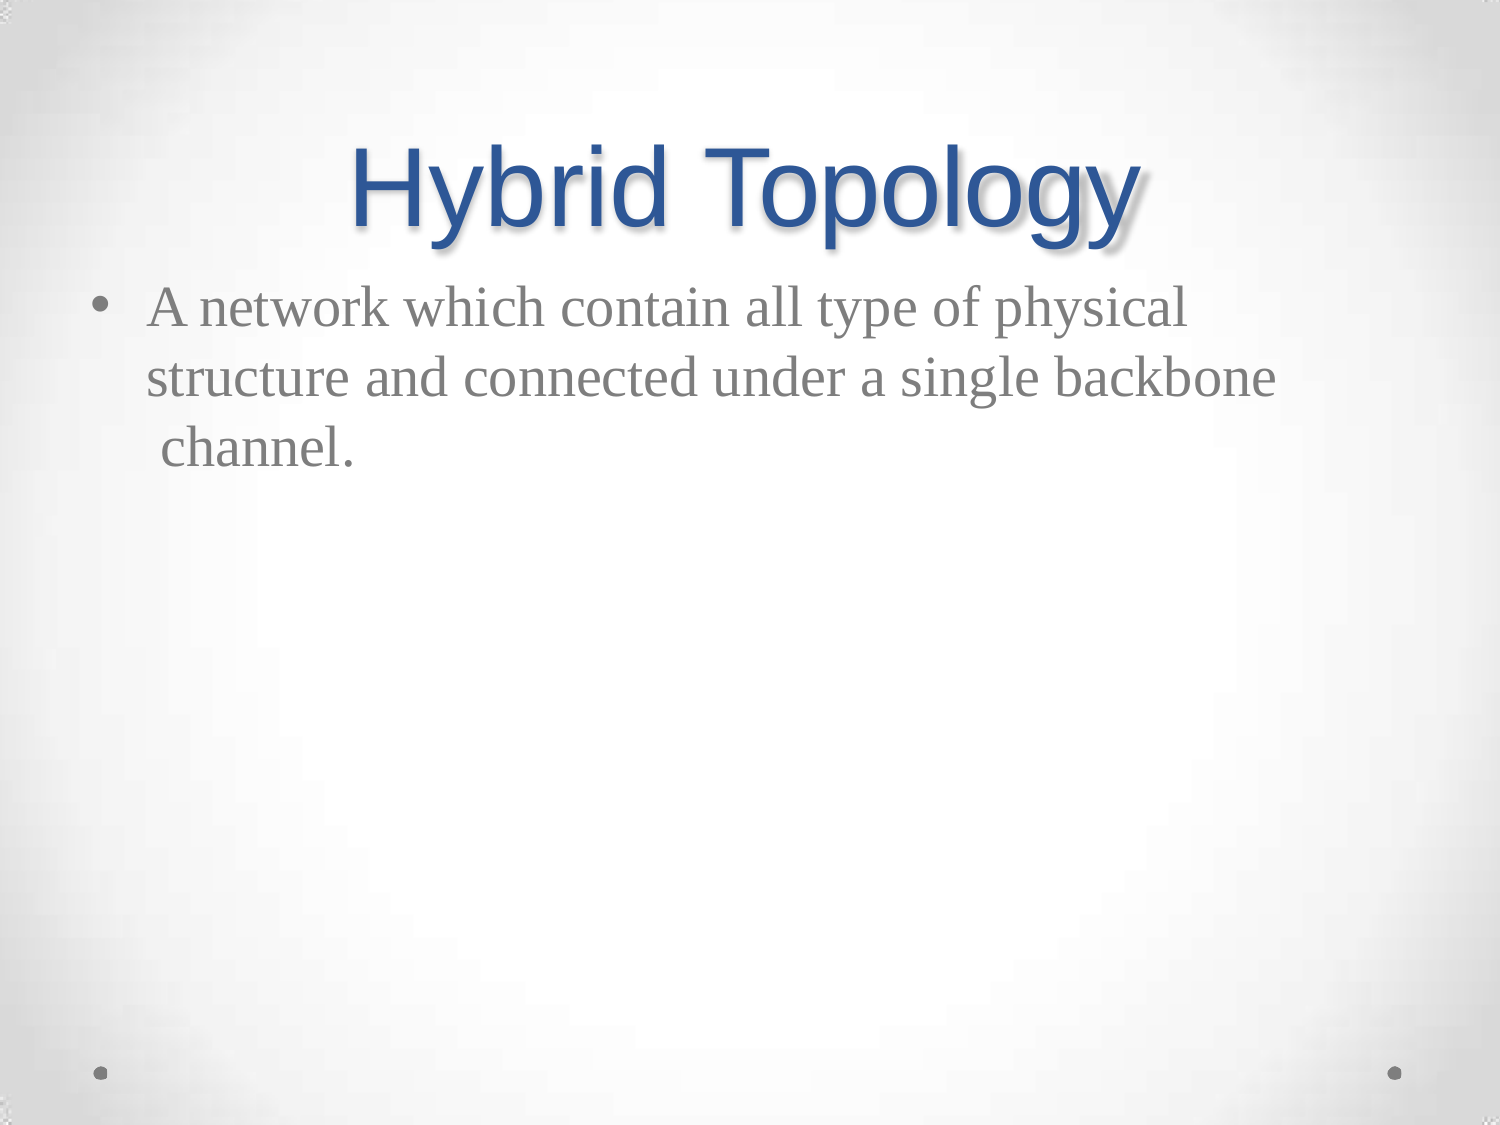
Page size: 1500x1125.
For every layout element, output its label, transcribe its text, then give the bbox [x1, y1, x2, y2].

text_box [271, 78, 625, 265]
text_box [625, 78, 1229, 265]
picture [0, 0, 1500, 1125]
text_box A network which contain all type of physical structure and connected under a single backbone channel. [87, 265, 1281, 478]
title Hybrid Topology [345, 111, 1155, 265]
